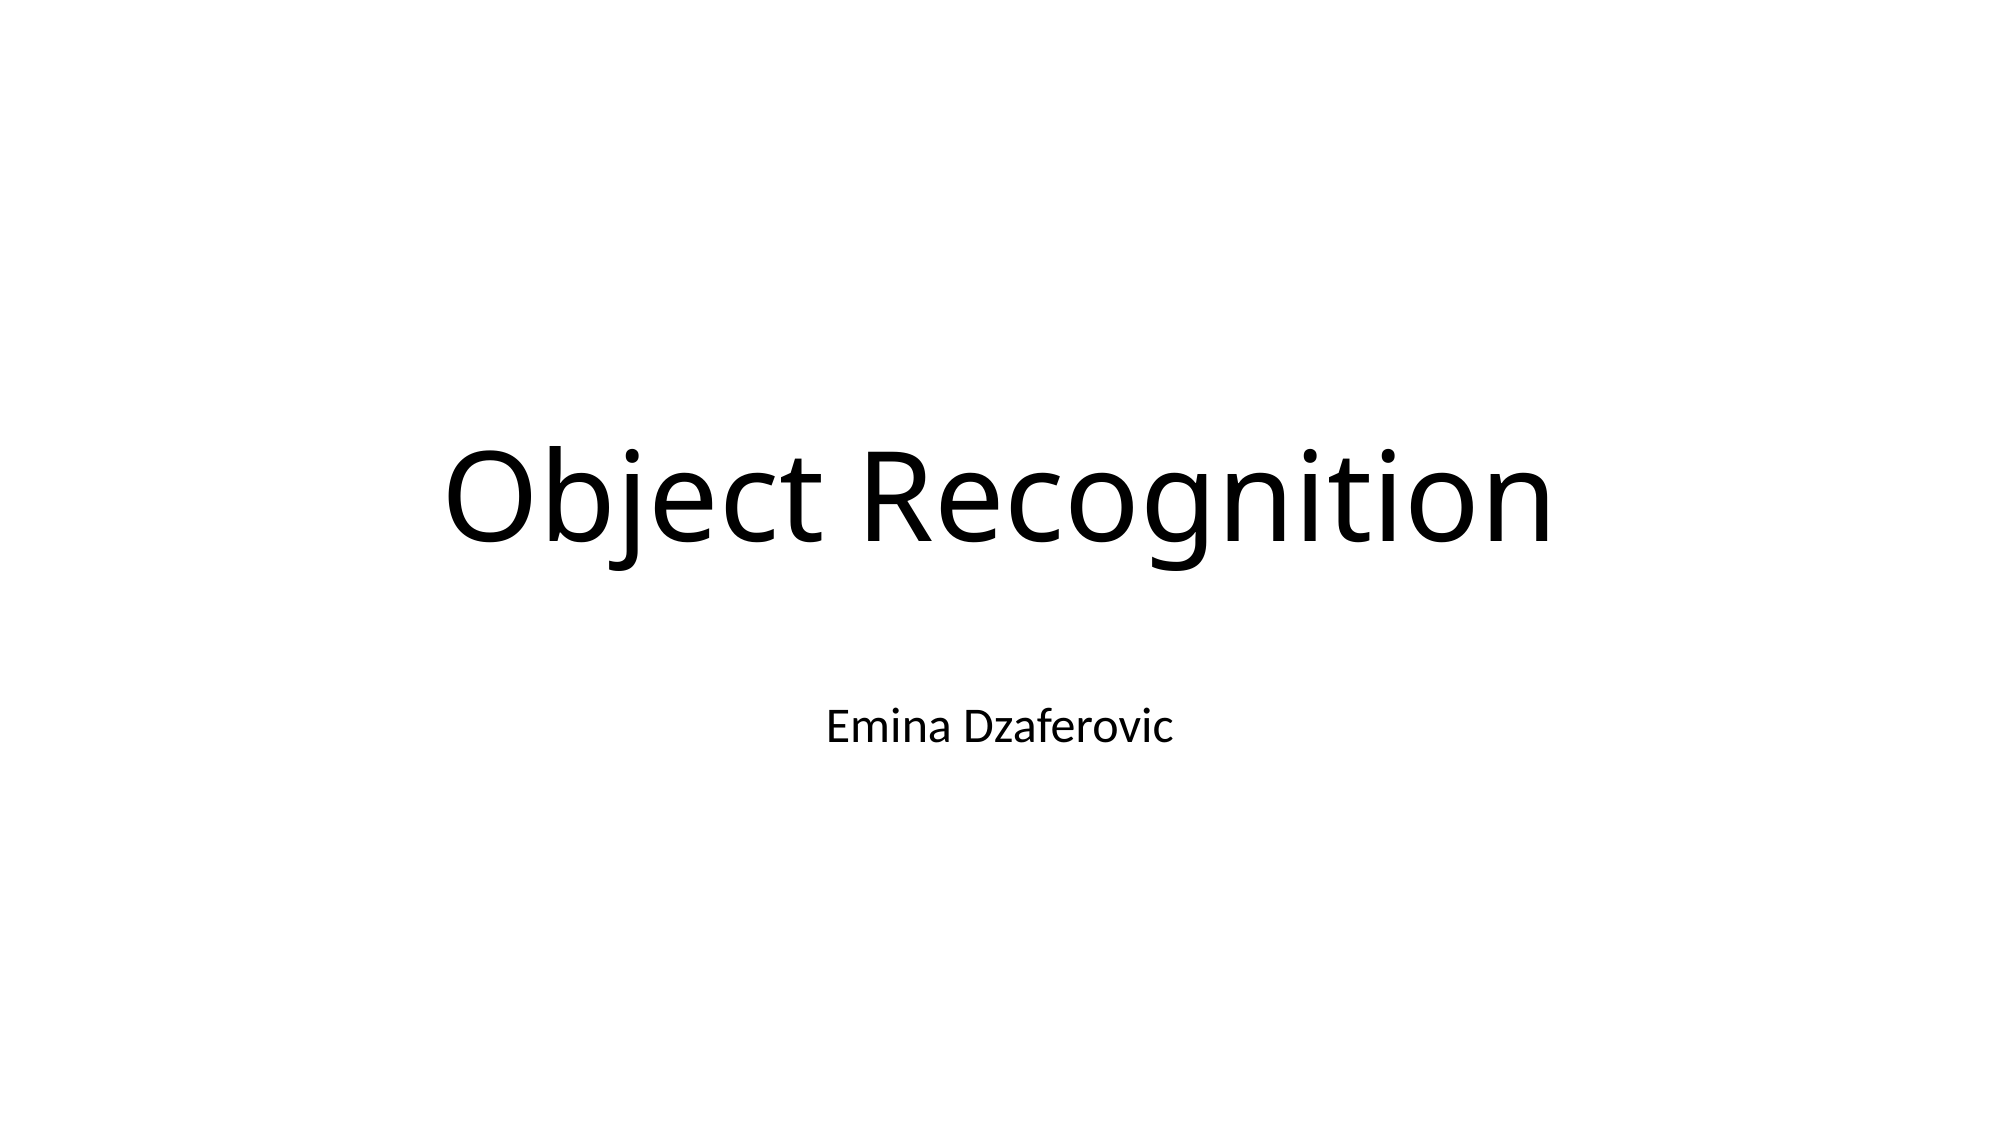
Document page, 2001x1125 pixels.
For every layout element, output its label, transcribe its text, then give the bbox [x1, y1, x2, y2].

title Object Recognition [249, 184, 1750, 576]
subtitle Emina Dzaferovic [249, 590, 1750, 863]
